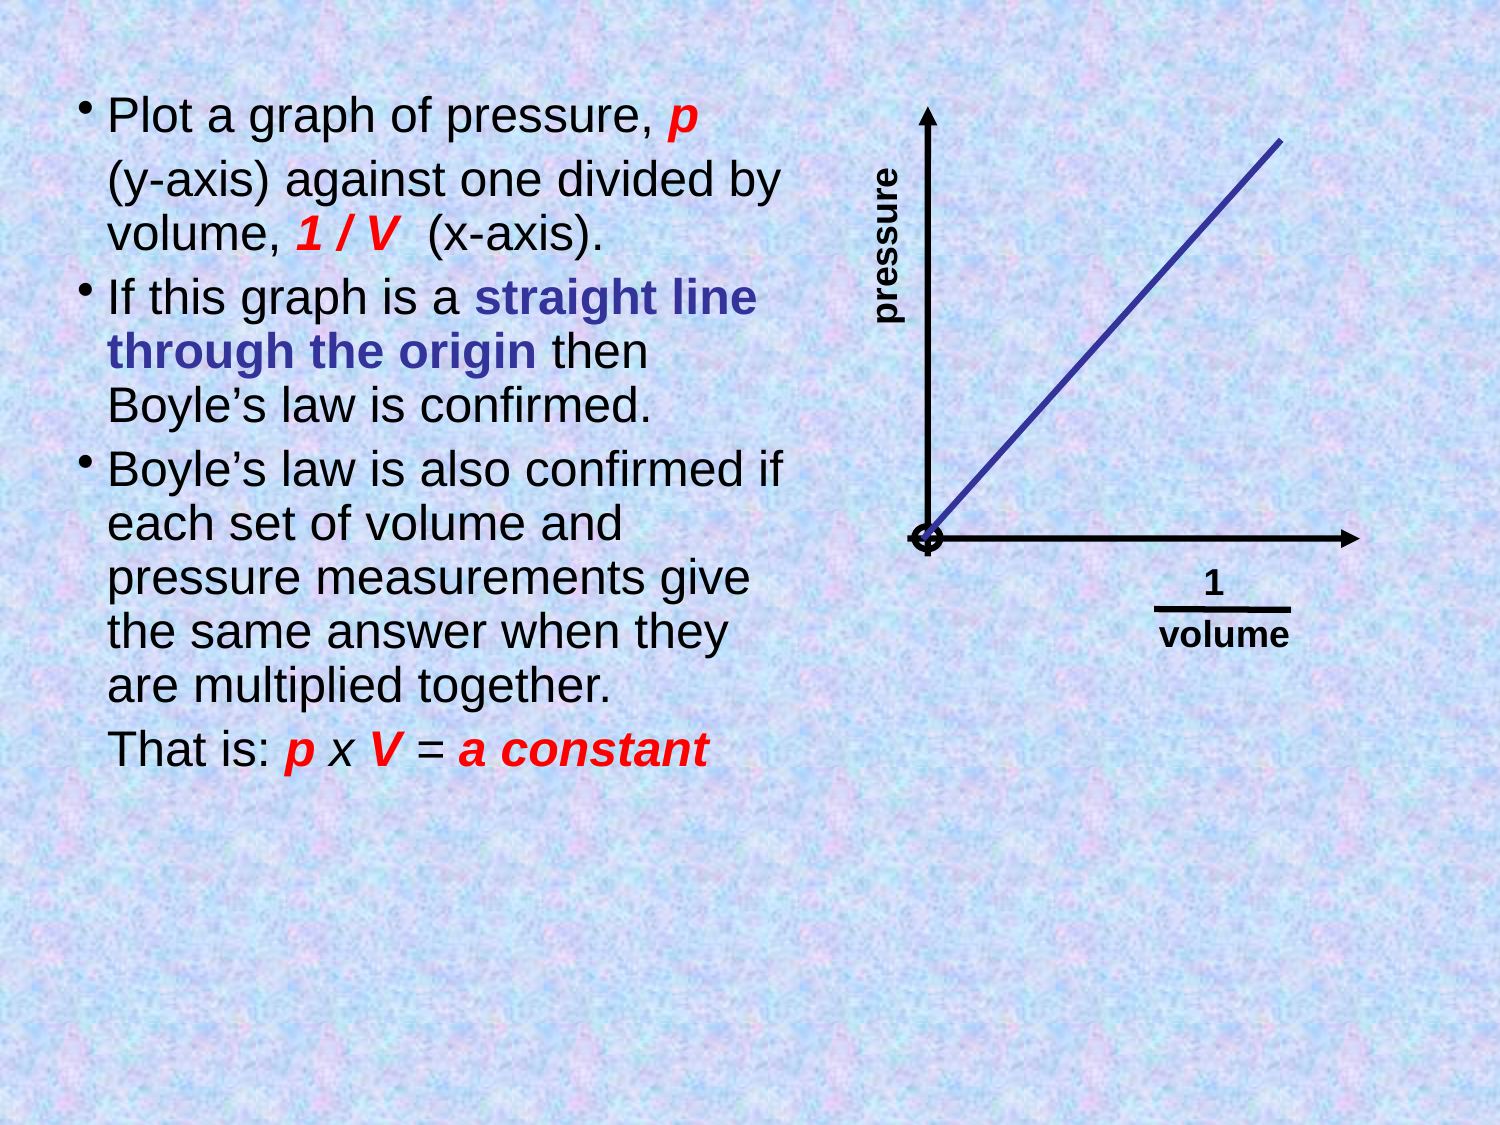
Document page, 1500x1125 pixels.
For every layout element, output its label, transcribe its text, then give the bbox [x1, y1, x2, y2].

picture [0, 0, 1500, 1125]
list Plot a graph of pressure, p (y-axis) against one divided by volume, 1 / V (x-axis). If this graph is a straight line through the origin then Boyle’s law is confirmed. Boyle’s law is also confirmed if each set of volume and pressure measurements give the same answer when they are multiplied together. That is: p x V = a constant [62, 82, 806, 867]
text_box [851, 106, 1361, 663]
